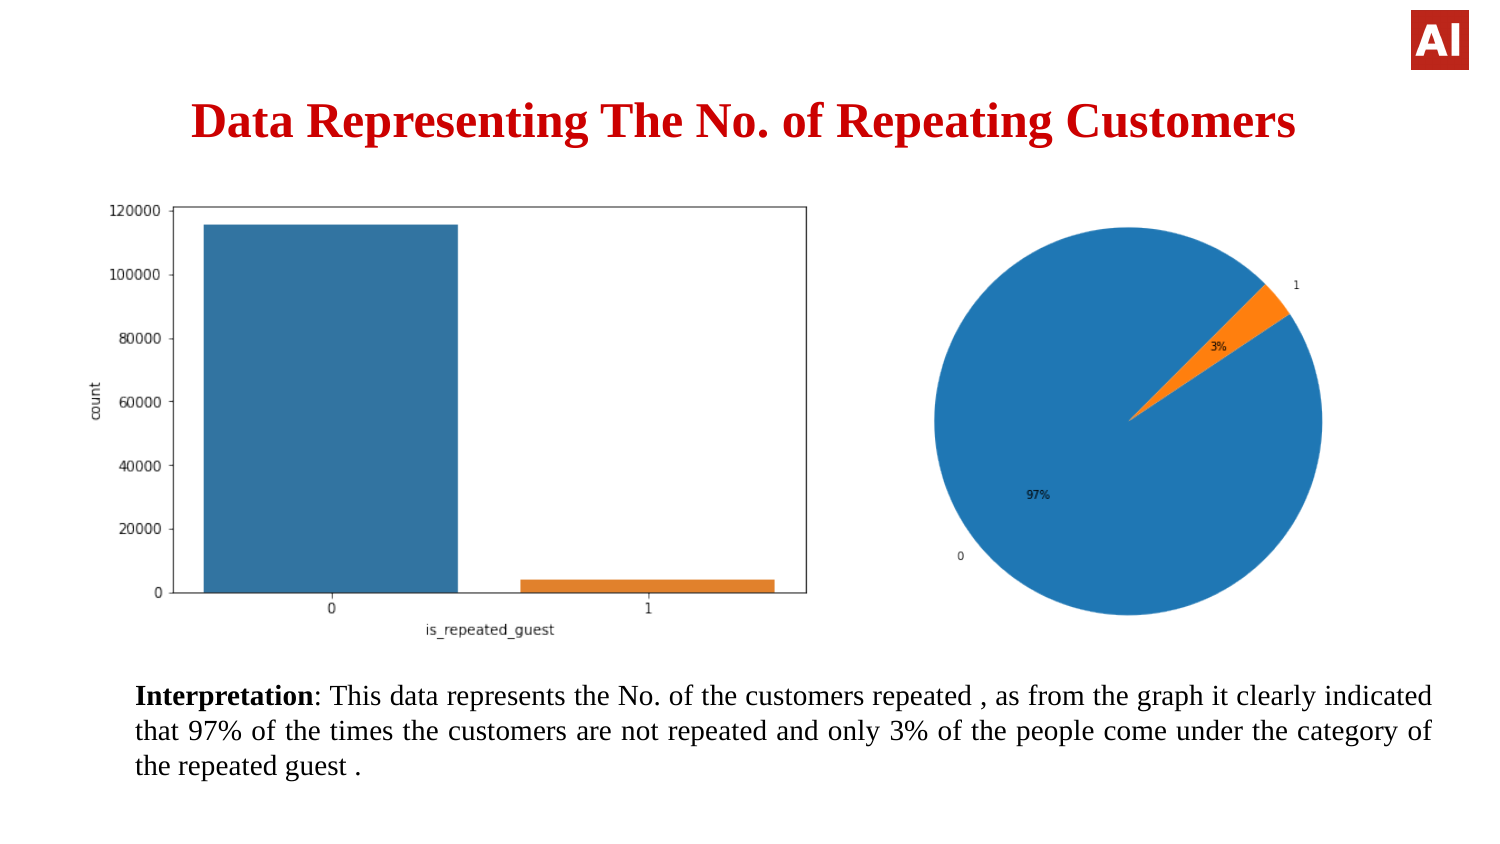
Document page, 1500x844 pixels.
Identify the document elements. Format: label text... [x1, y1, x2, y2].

text_box Interpretation: This data represents the No. of the customers repeated , as from the graph it clearly indicated that 97% of the times the customers are not repeated and only 3% of the people come under the category of the repeated guest . [119, 669, 1449, 789]
picture [79, 195, 816, 649]
picture [1411, 10, 1469, 70]
picture [925, 219, 1331, 625]
title Data Representing The No. of Repeating Customers [51, 72, 1449, 167]
